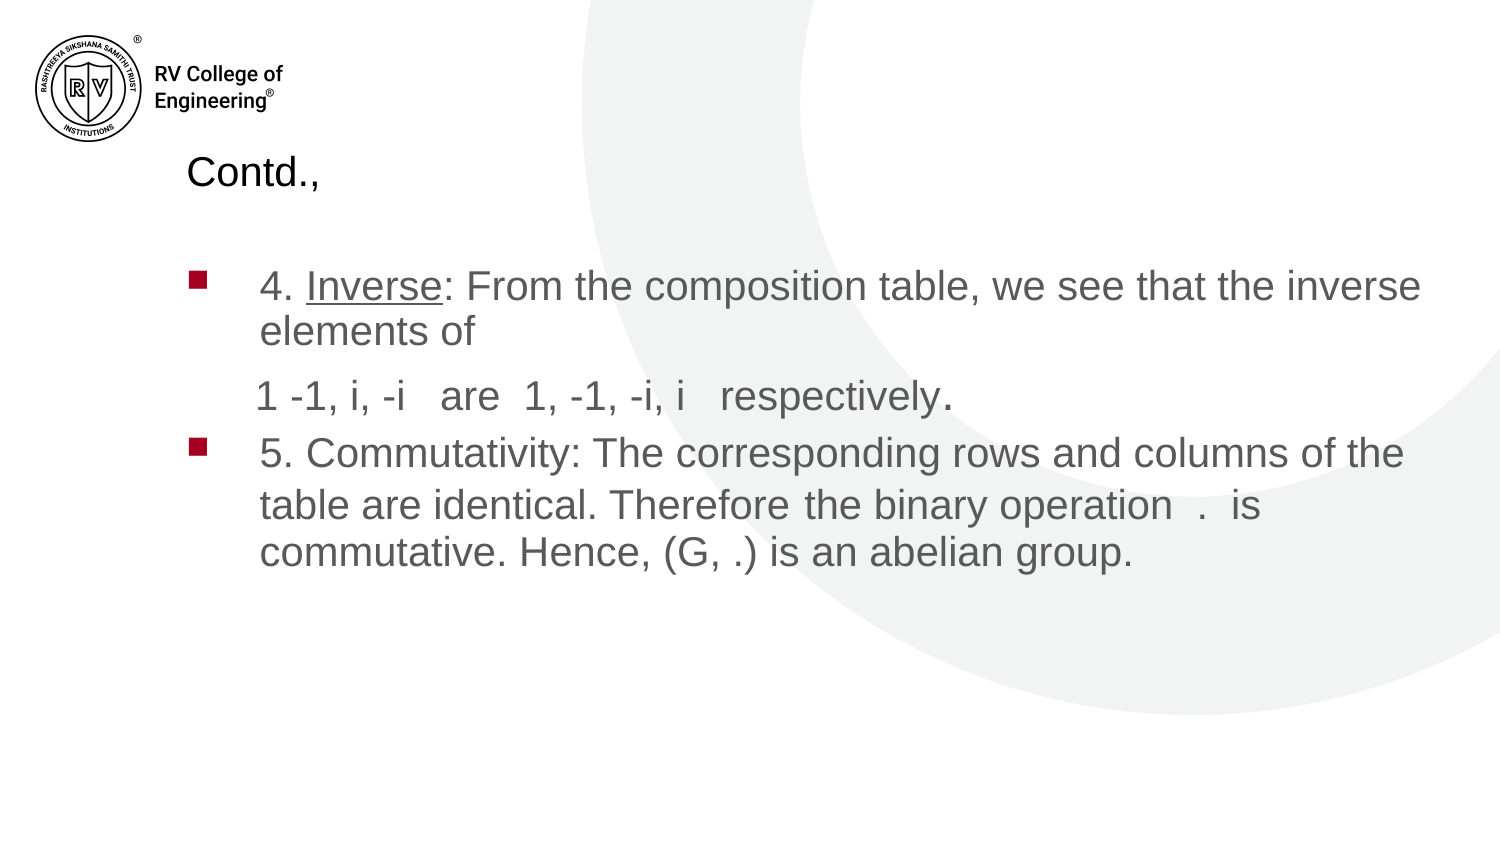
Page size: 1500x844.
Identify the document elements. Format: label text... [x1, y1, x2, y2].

title Contd., [174, 102, 1450, 244]
list 4. Inverse: From the composition table, we see that the inverse elements of 1 -1, i, -i are 1, -1, -i, i respectively. 5. Commutativity: The corresponding rows and columns of the table are identical. Therefore the binary operation . is commutative. Hence, (G, .) is an abelian group. [174, 258, 1450, 765]
picture [0, 0, 1500, 844]
